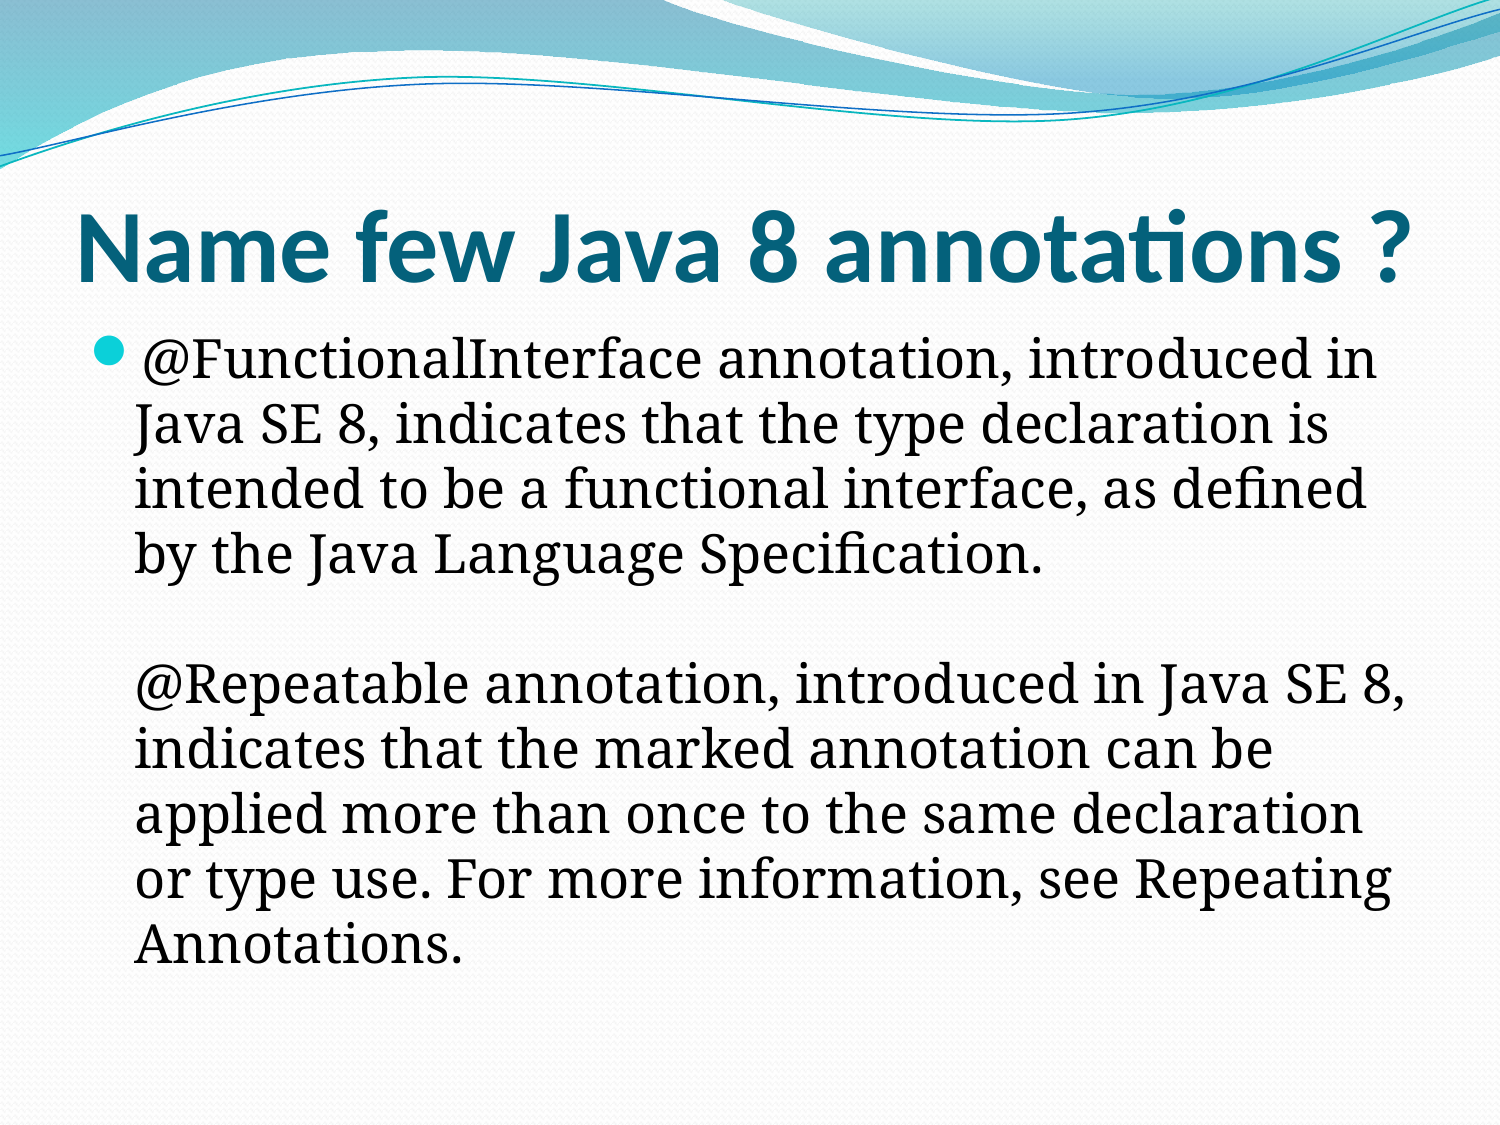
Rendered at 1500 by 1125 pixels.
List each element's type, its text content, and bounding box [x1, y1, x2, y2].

title Name few Java 8 annotations ? [75, 115, 1425, 303]
list @FunctionalInterface annotation, introduced in Java SE 8, indicates that the type declaration is intended to be a functional interface, as defined by the Java Language Specification. @Repeatable annotation, introduced in Java SE 8, indicates that the marked annotation can be applied more than once to the same declaration or type use. For more information, see Repeating Annotations. [75, 317, 1425, 1038]
